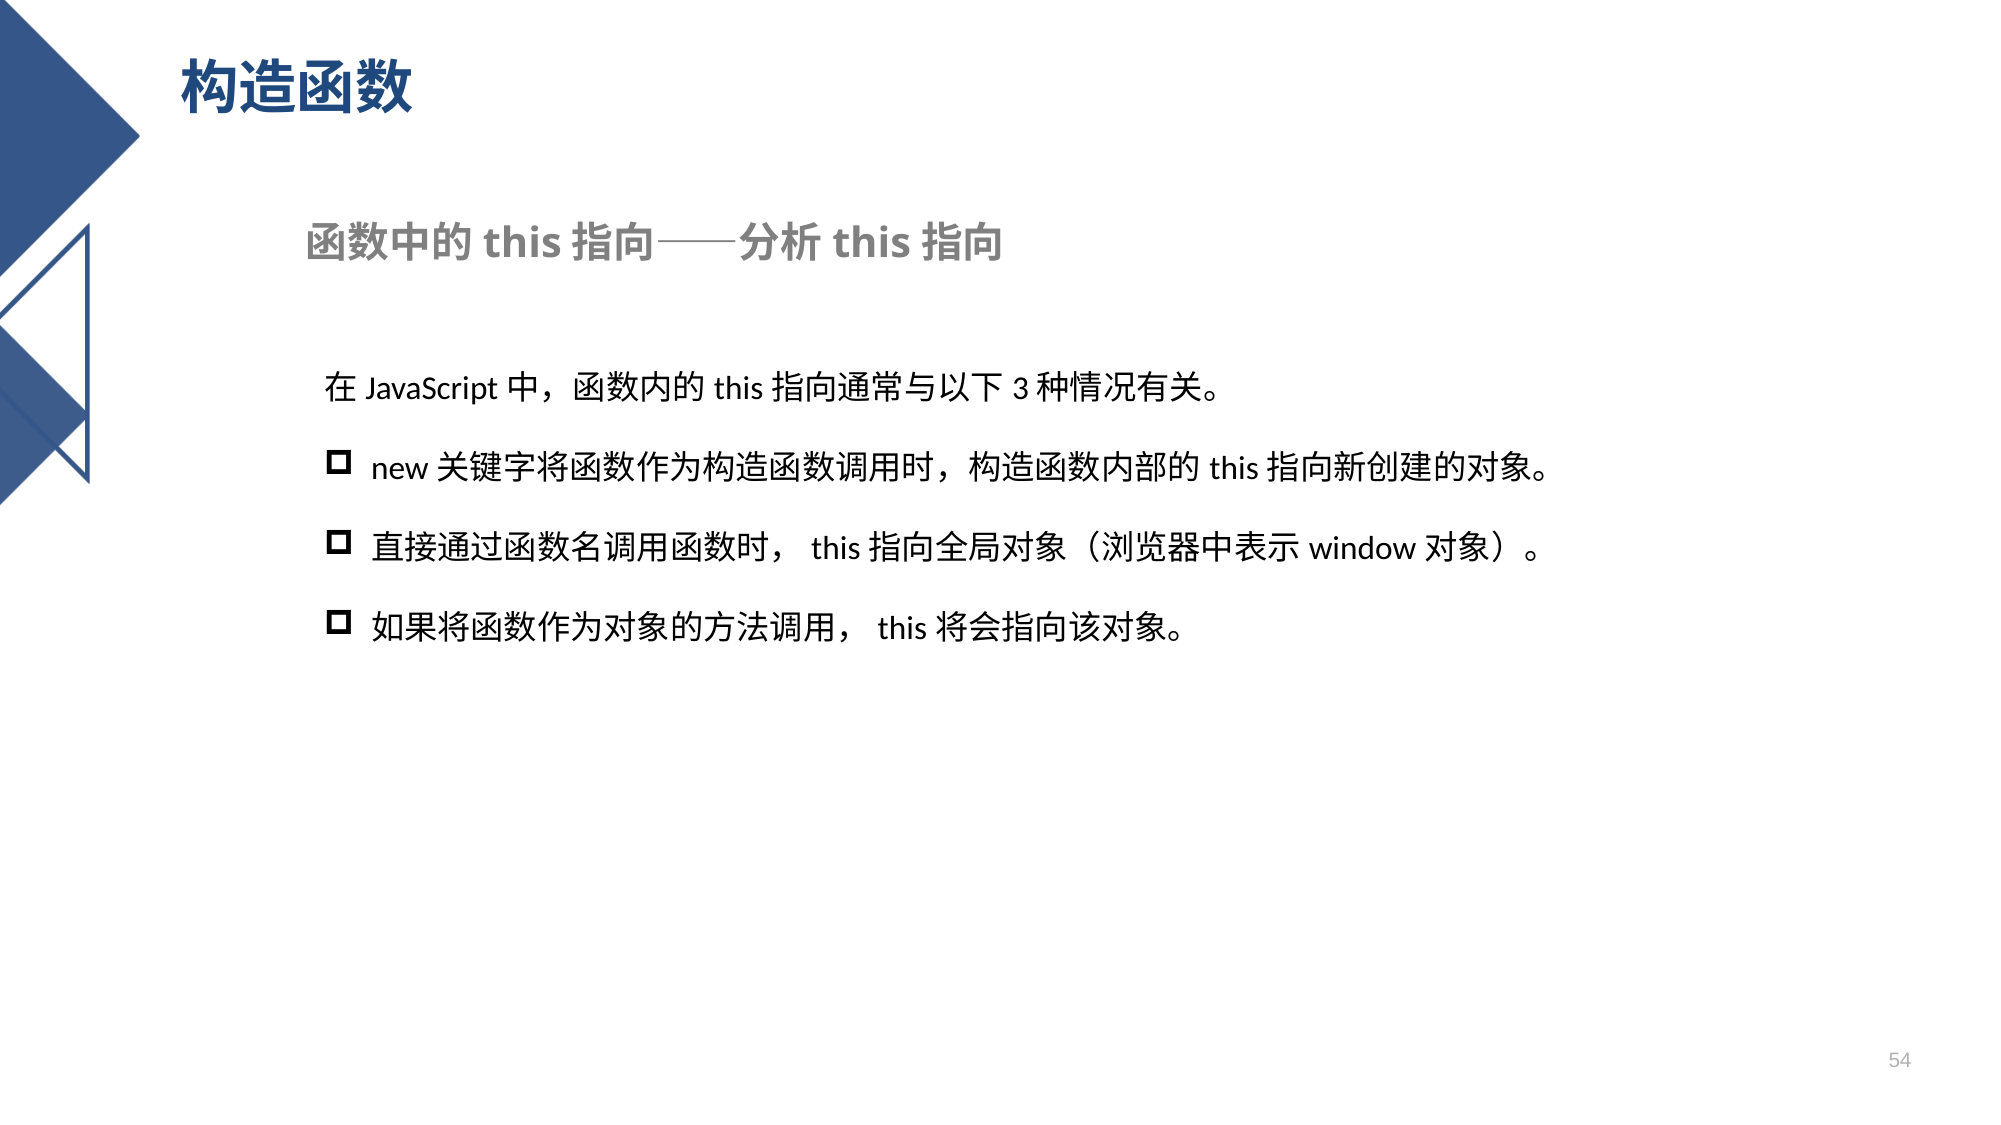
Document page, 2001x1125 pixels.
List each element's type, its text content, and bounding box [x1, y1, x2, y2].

text_box 函数中的this指向——分析this指向 [291, 208, 1674, 274]
slide_number 54 [1851, 1029, 1949, 1090]
title 构造函数 [165, 35, 1914, 136]
text_box 在JavaScript中，函数内的this指向通常与以下3种情况有关。 new关键字将函数作为构造函数调用时，构造函数内部的this指向新创建的对象。 直接通过函数名调用函数时，this指向全局对象（浏览器中表示window对象）。 如果将函数作为对象的方法调用，this将会指向该对象。 [309, 319, 1727, 654]
picture [0, 0, 140, 595]
